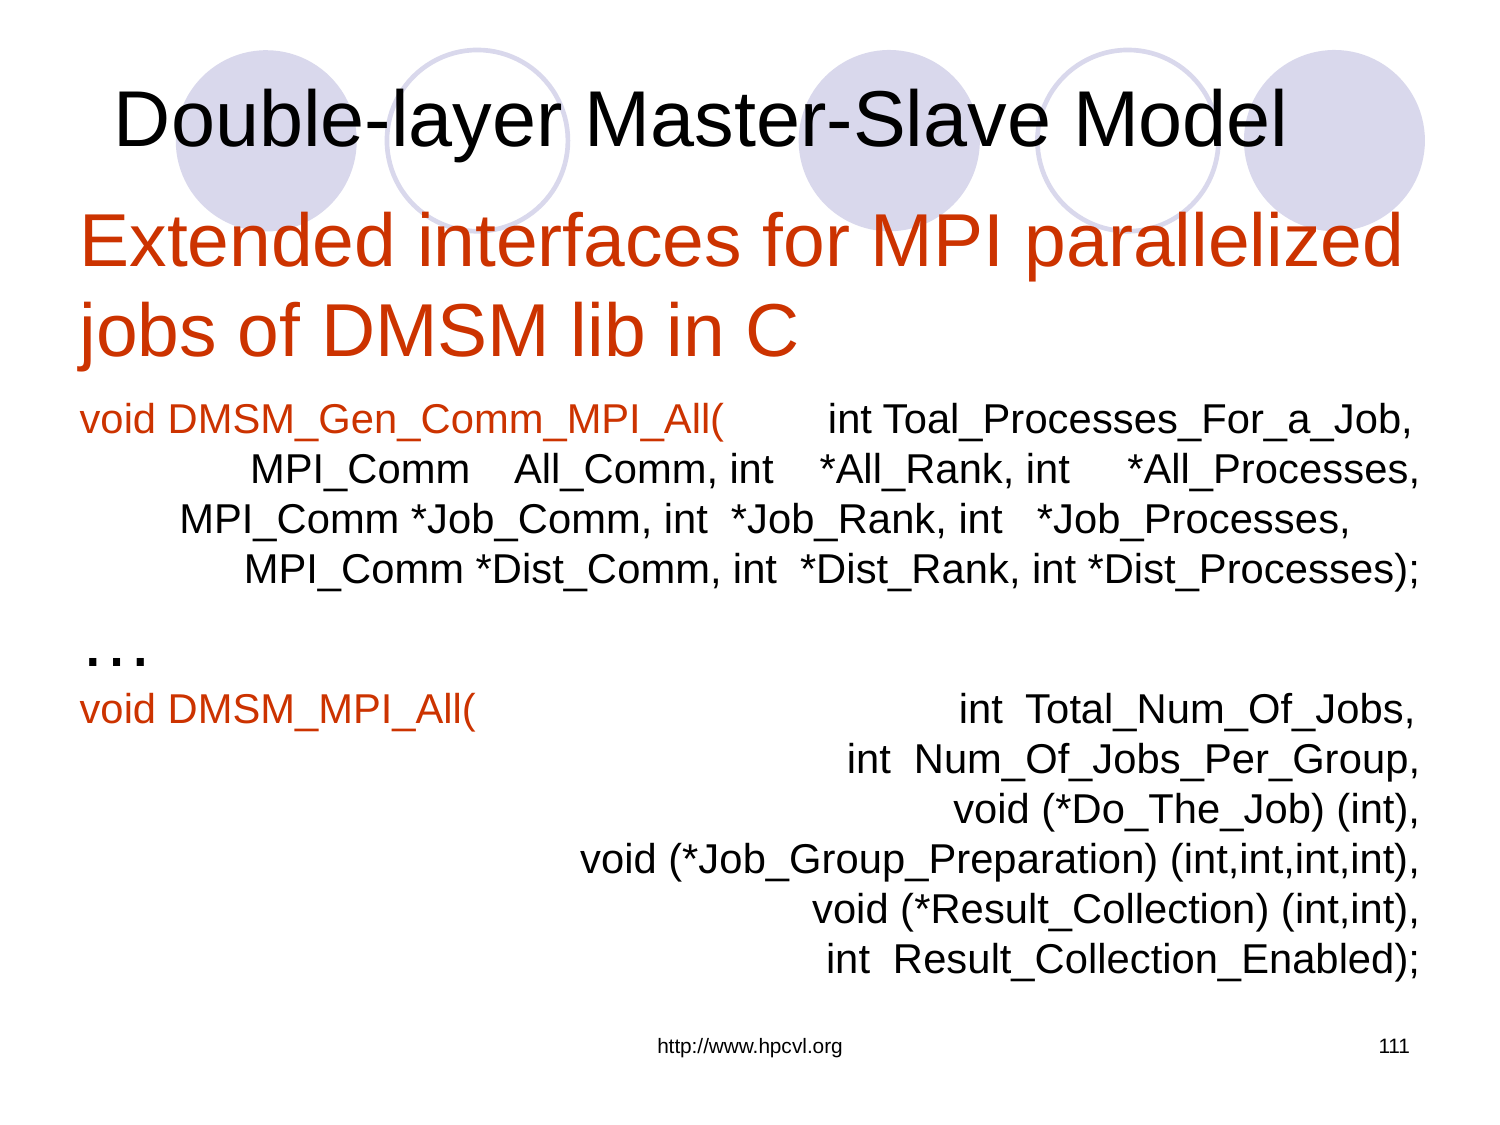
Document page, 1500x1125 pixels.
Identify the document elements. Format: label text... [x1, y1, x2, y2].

footer http://www.hpcvl.org [512, 1025, 988, 1100]
title Double-layer Master-Slave Model [76, 20, 1377, 184]
slide_number 111 [1074, 1025, 1425, 1100]
text_box Extended interfaces for MPI parallelized jobs of DMSM lib in C void DMSM_Gen_Comm_MPI_All( int Toal_Processes_For_a_Job, MPI_Comm All_Comm, int *All_Rank, int *All_Processes, MPI_Comm *Job_Comm, int *Job_Rank, int *Job_Processes, MPI_Comm *Dist_Comm, int *Dist_Rank, int *Dist_Processes); … void DMSM_MPI_All( int Total_Num_Of_Jobs, int Num_Of_Jobs_Per_Group, void (*Do_The_Job) (int), void (*Job_Group_Preparation) (int,int,int,int), void (*Result_Collection) (int,int), int Result_Collection_Enabled); [64, 184, 1436, 990]
